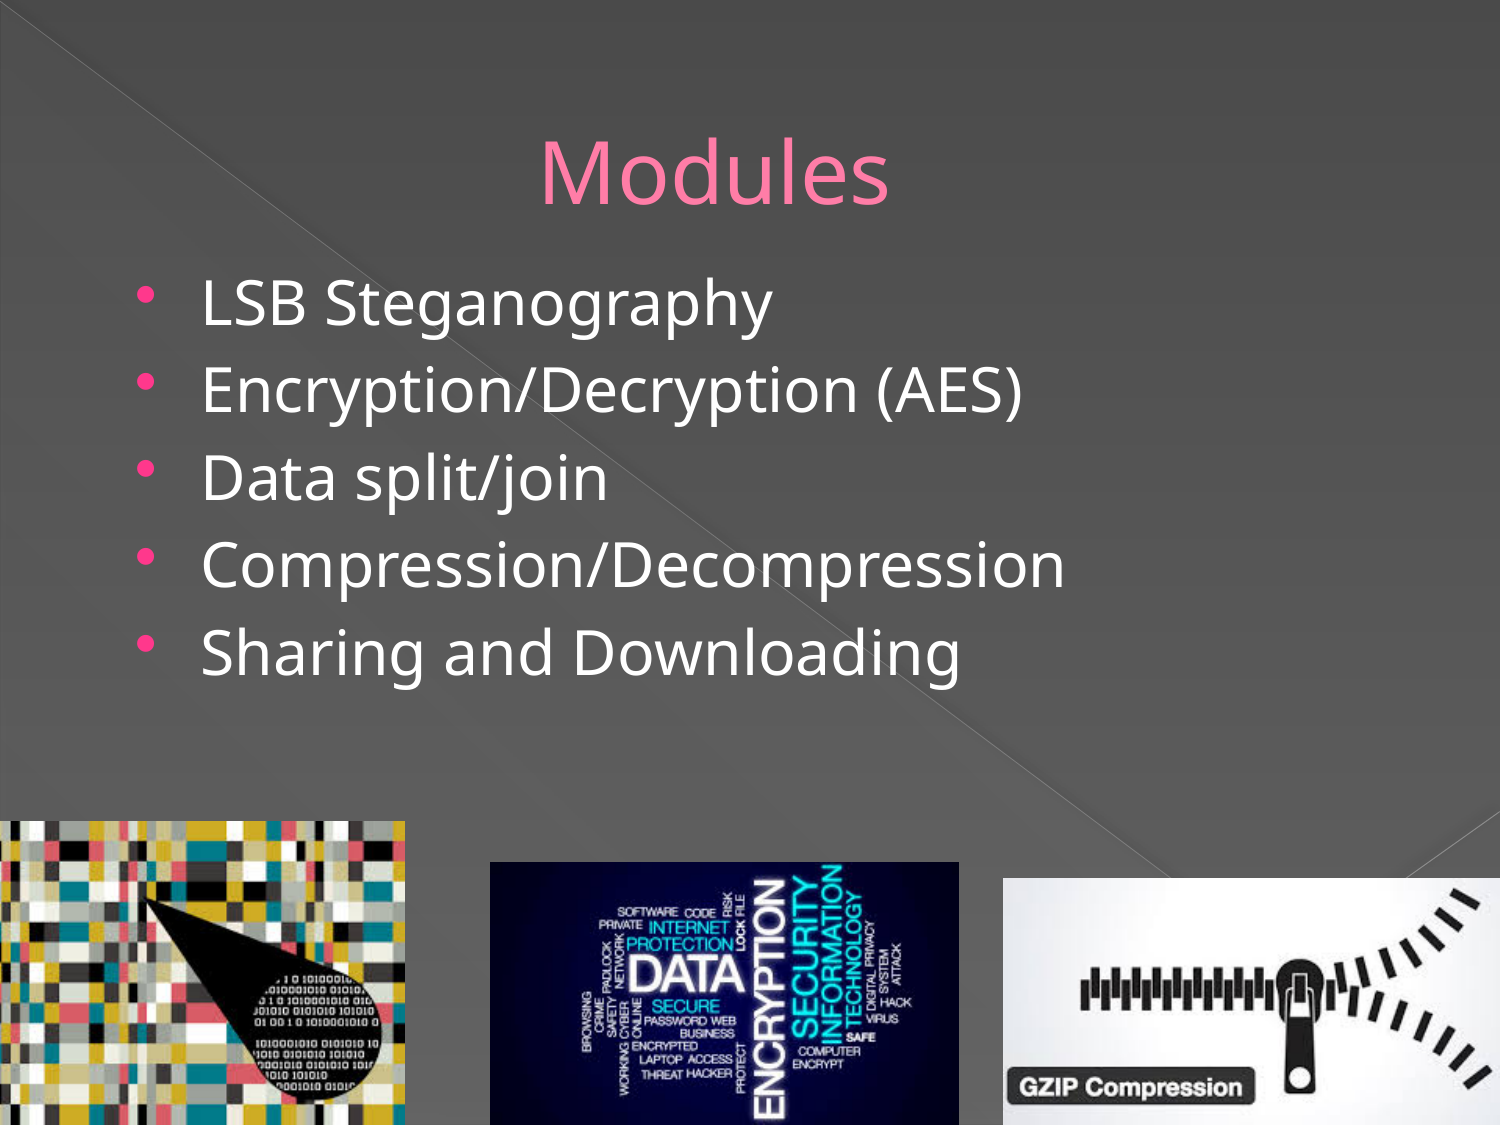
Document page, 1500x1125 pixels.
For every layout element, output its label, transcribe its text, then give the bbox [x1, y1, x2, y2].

picture [0, 821, 405, 1125]
picture [489, 862, 960, 1125]
list LSB Steganography Encryption/Decryption (AES) Data split/join Compression/Decompression Sharing and Downloading [112, 255, 1463, 1006]
picture [398, 1008, 405, 1022]
title Modules [0, 54, 1350, 284]
picture [1002, 877, 1500, 1125]
